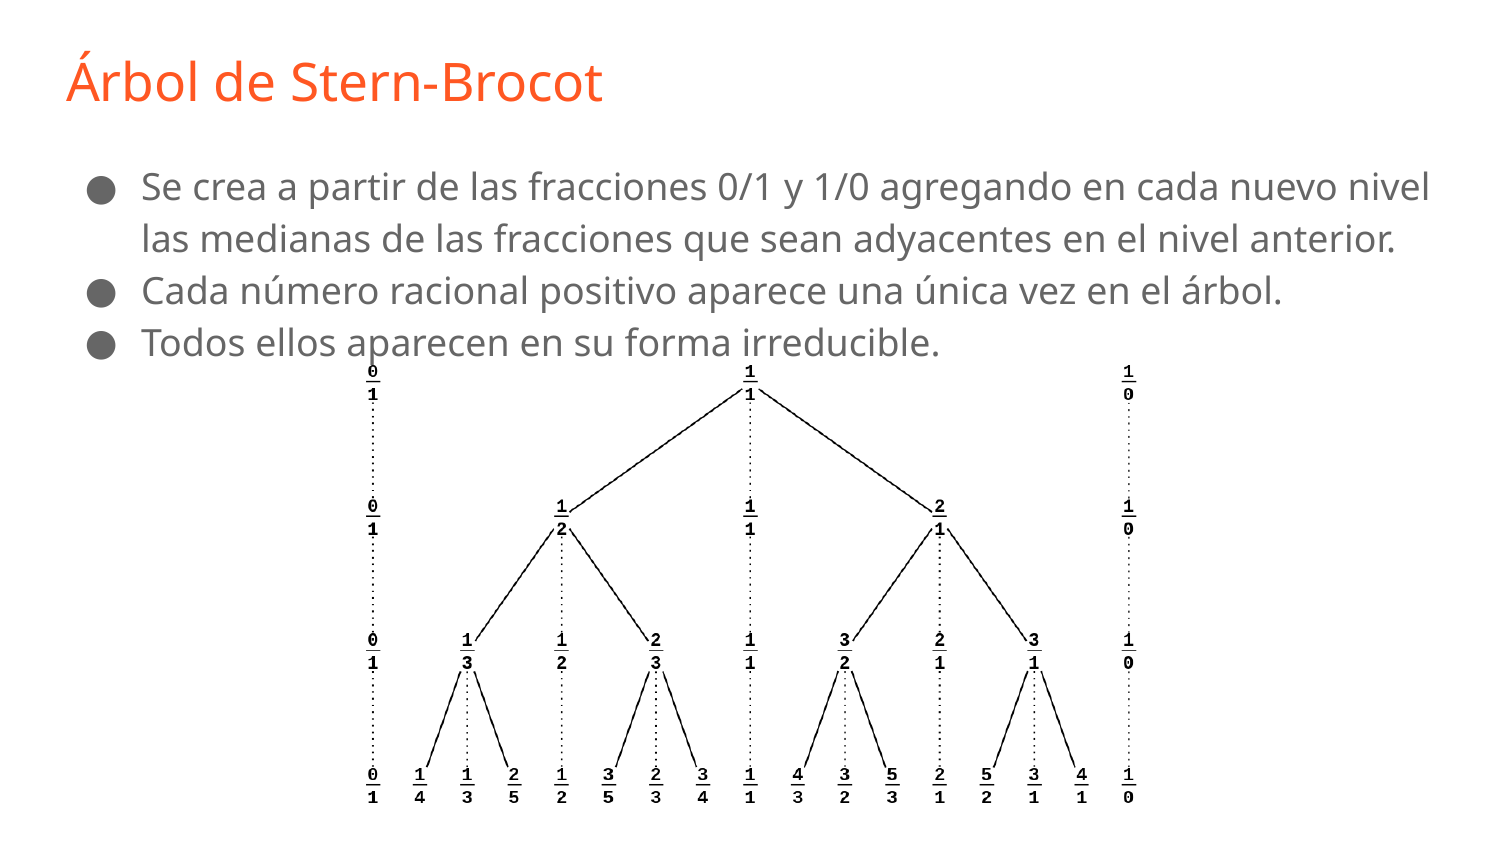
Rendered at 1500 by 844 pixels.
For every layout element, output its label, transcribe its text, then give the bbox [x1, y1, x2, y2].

title Árbol de Stern-Brocot [51, 33, 1449, 128]
picture [330, 330, 1170, 835]
list Se crea a partir de las fracciones 0/1 y 1/0 agregando en cada nuevo nivel las medianas de las fracciones que sean adyacentes en el nivel anterior. Cada número racional positivo aparece una única vez en el árbol. Todos ellos aparecen en su forma irreducible. [51, 141, 1449, 703]
